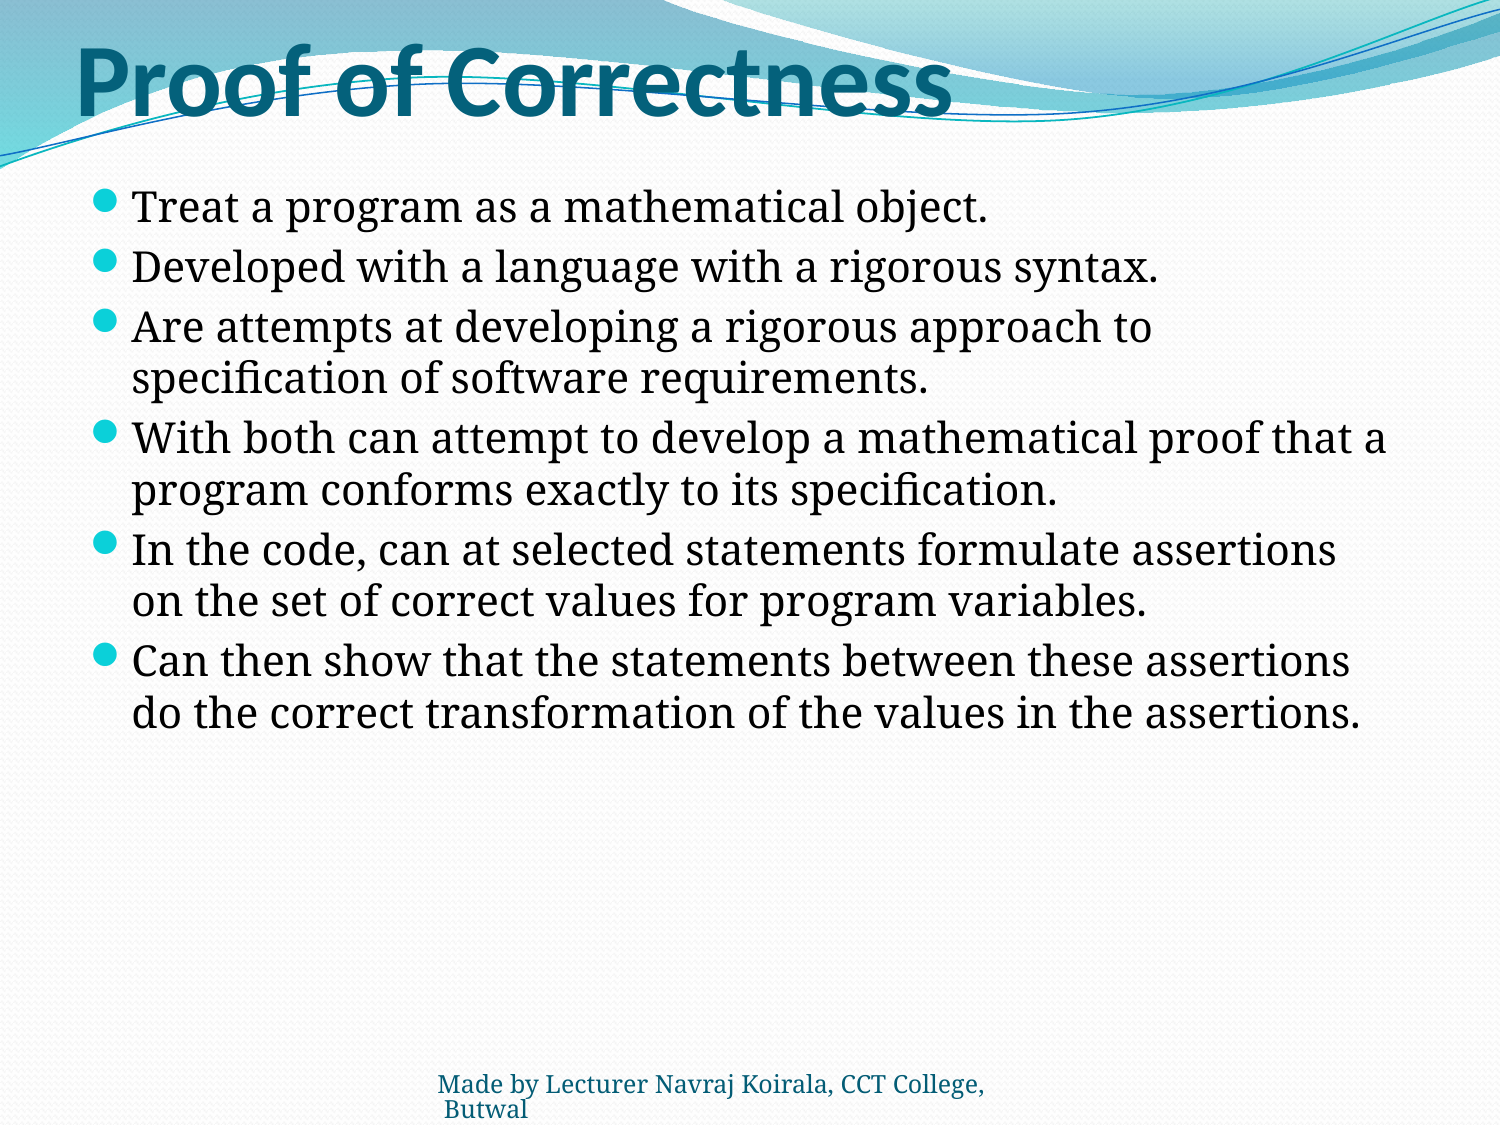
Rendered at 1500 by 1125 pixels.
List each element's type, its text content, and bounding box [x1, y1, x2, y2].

title Proof of Correctness [75, 0, 1425, 138]
list Treat a program as a mathematical object. Developed with a language with a rigorous syntax. Are attempts at developing a rigorous approach to specification of software requirements. With both can attempt to develop a mathematical proof that a program conforms exactly to its specification. In the code, can at selected statements formulate assertions on the set of correct values for program variables. Can then show that the statements between these assertions do the correct transformation of the values in the assertions. [75, 112, 1413, 788]
footer Made by Lecturer Navraj Koirala, CCT College, Butwal [437, 1042, 988, 1103]
